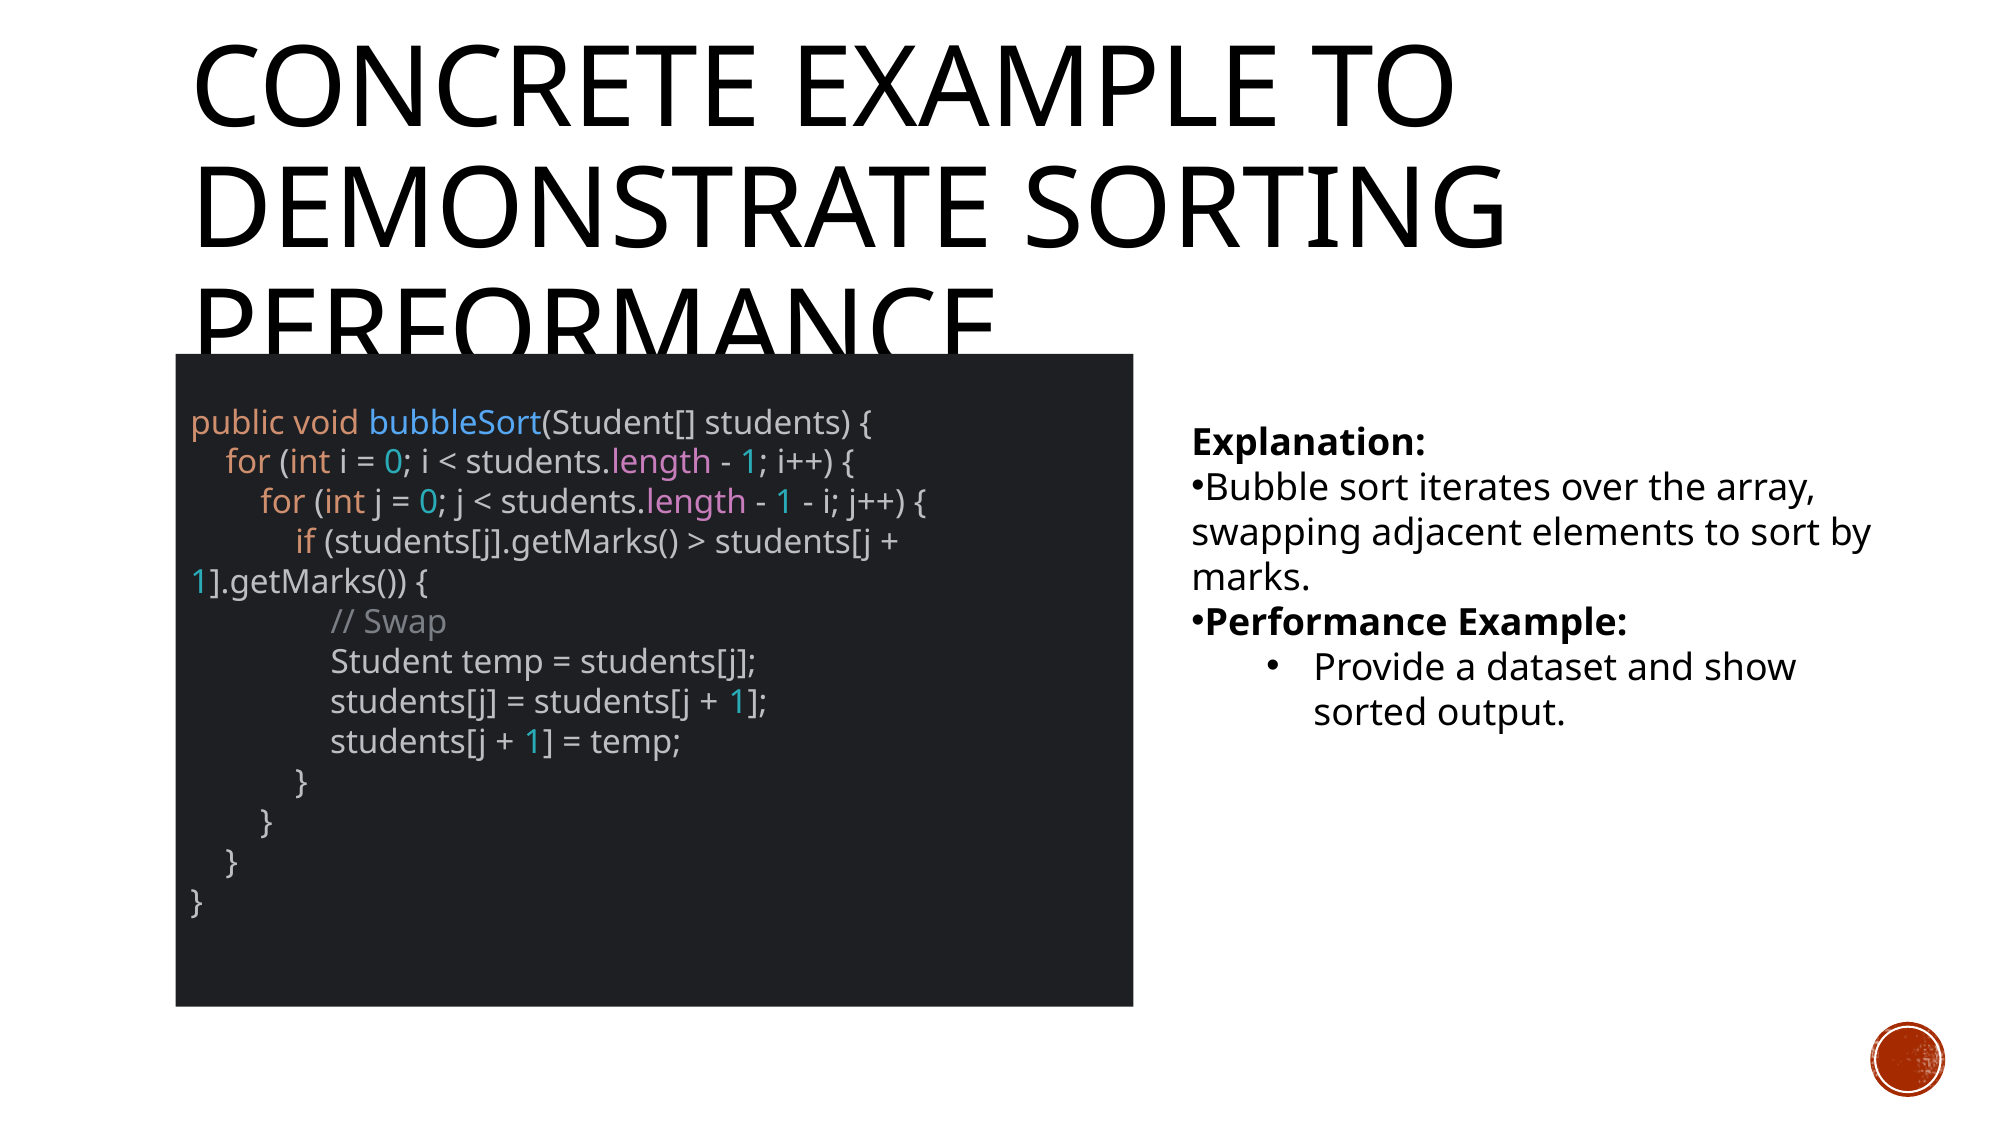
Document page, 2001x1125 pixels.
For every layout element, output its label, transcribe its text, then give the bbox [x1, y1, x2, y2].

list public void bubbleSort(Student[] students) { for (int i = 0; i < students.length - 1; i++) { for (int j = 0; j < students.length - 1 - i; j++) { if (students[j].getMarks() > students[j + 1].getMarks()) { // Swap Student temp = students[j]; students[j] = students[j + 1]; students[j + 1] = temp; } } } } [175, 353, 1134, 1007]
title Concrete Example to Demonstrate Sorting Performance [175, 79, 1826, 344]
text_box Explanation: Bubble sort iterates over the array, swapping adjacent elements to sort by marks. Performance Example: Provide a dataset and show sorted output. [1176, 410, 1891, 740]
